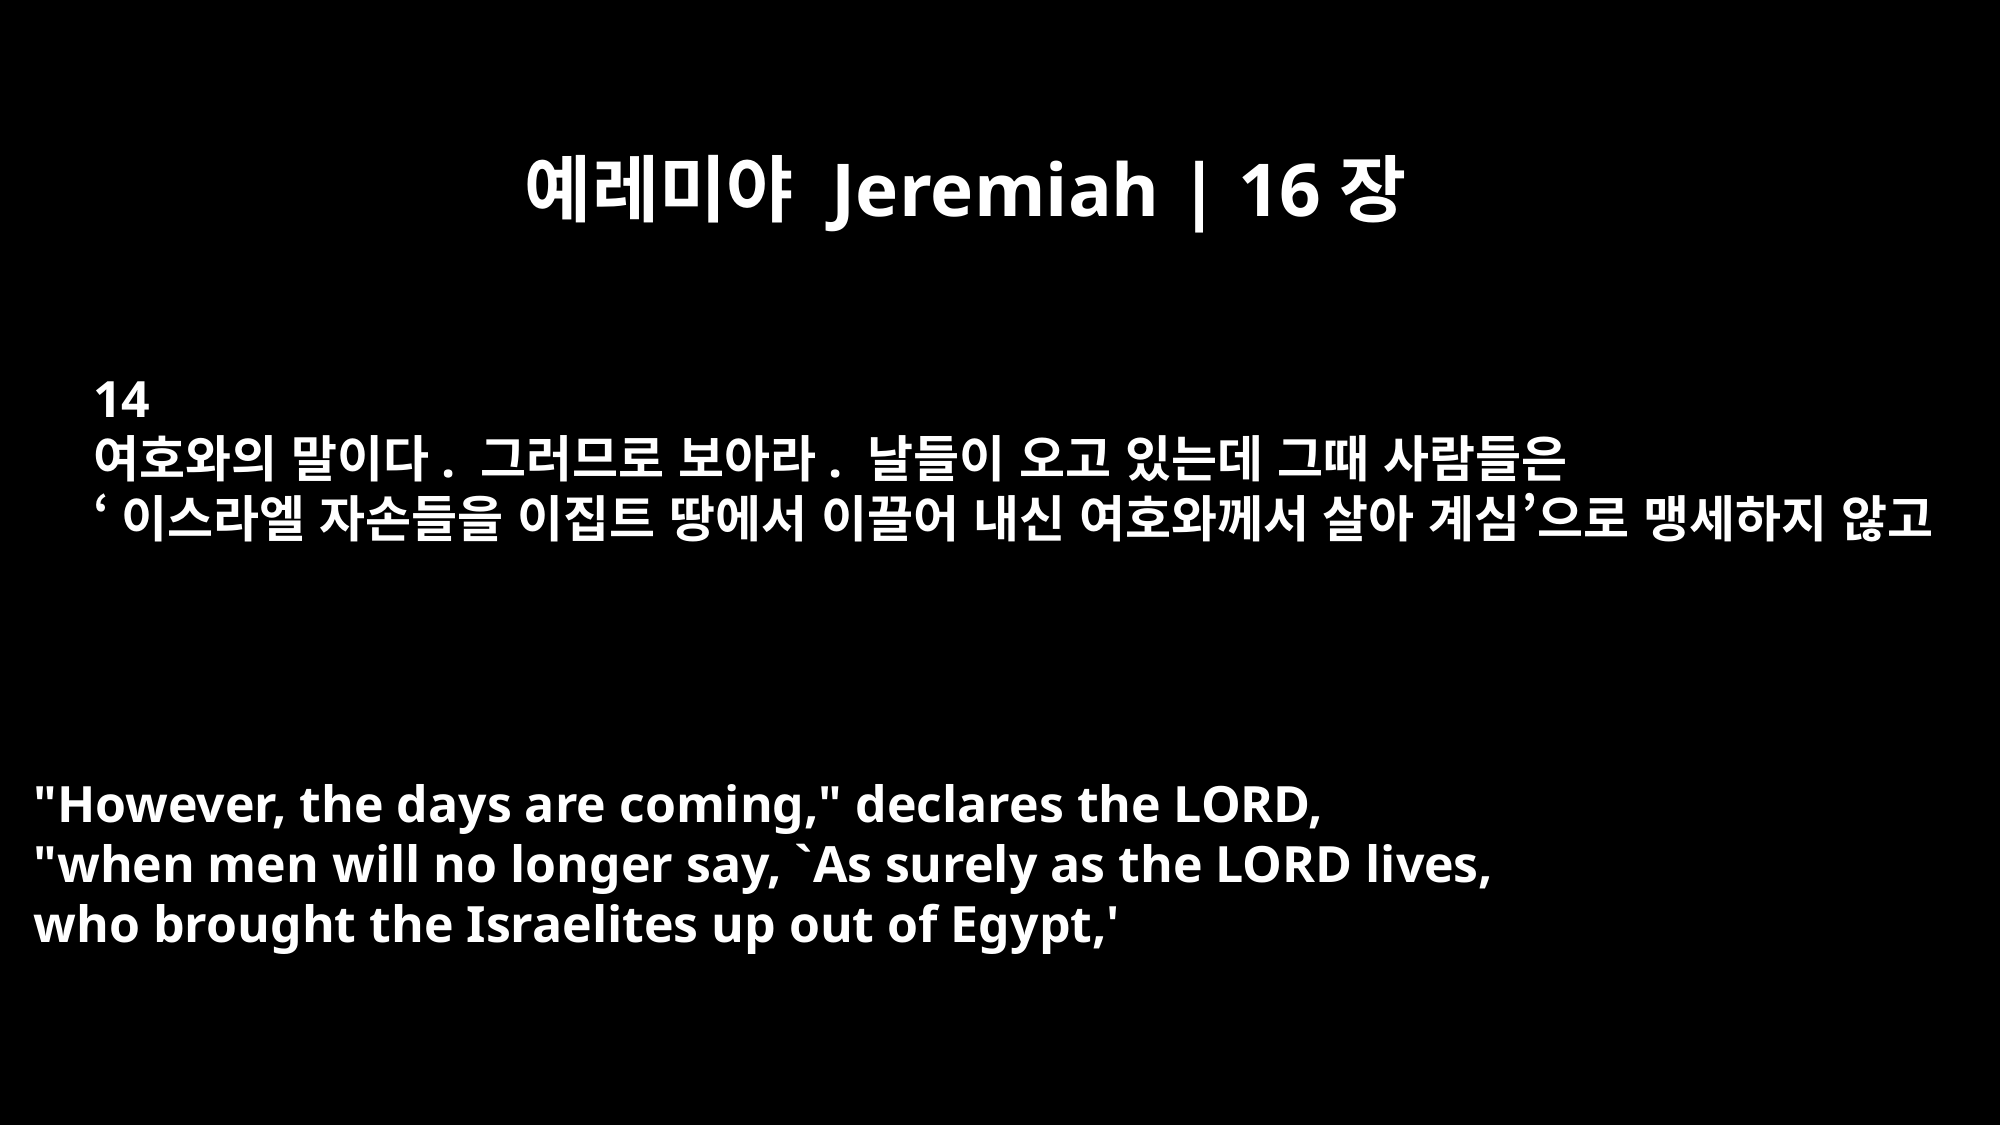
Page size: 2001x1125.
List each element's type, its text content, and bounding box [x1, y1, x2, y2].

text_box "However, the days are coming," declares the LORD, "when men will no longer say, `As surely as the LORD lives, who brought the Israelites up out of Egypt,' [18, 764, 1509, 960]
text_box 예레미야 Jeremiah | 16장 [510, 136, 1422, 239]
text_box 14 여호와의 말이다. 그러므로 보아라. 날들이 오고 있는데 그때 사람들은 ‘이스라엘 자손들을 이집트 땅에서 이끌어 내신 여호와께서 살아 계심’으로 맹세하지 않고 [78, 359, 1949, 555]
